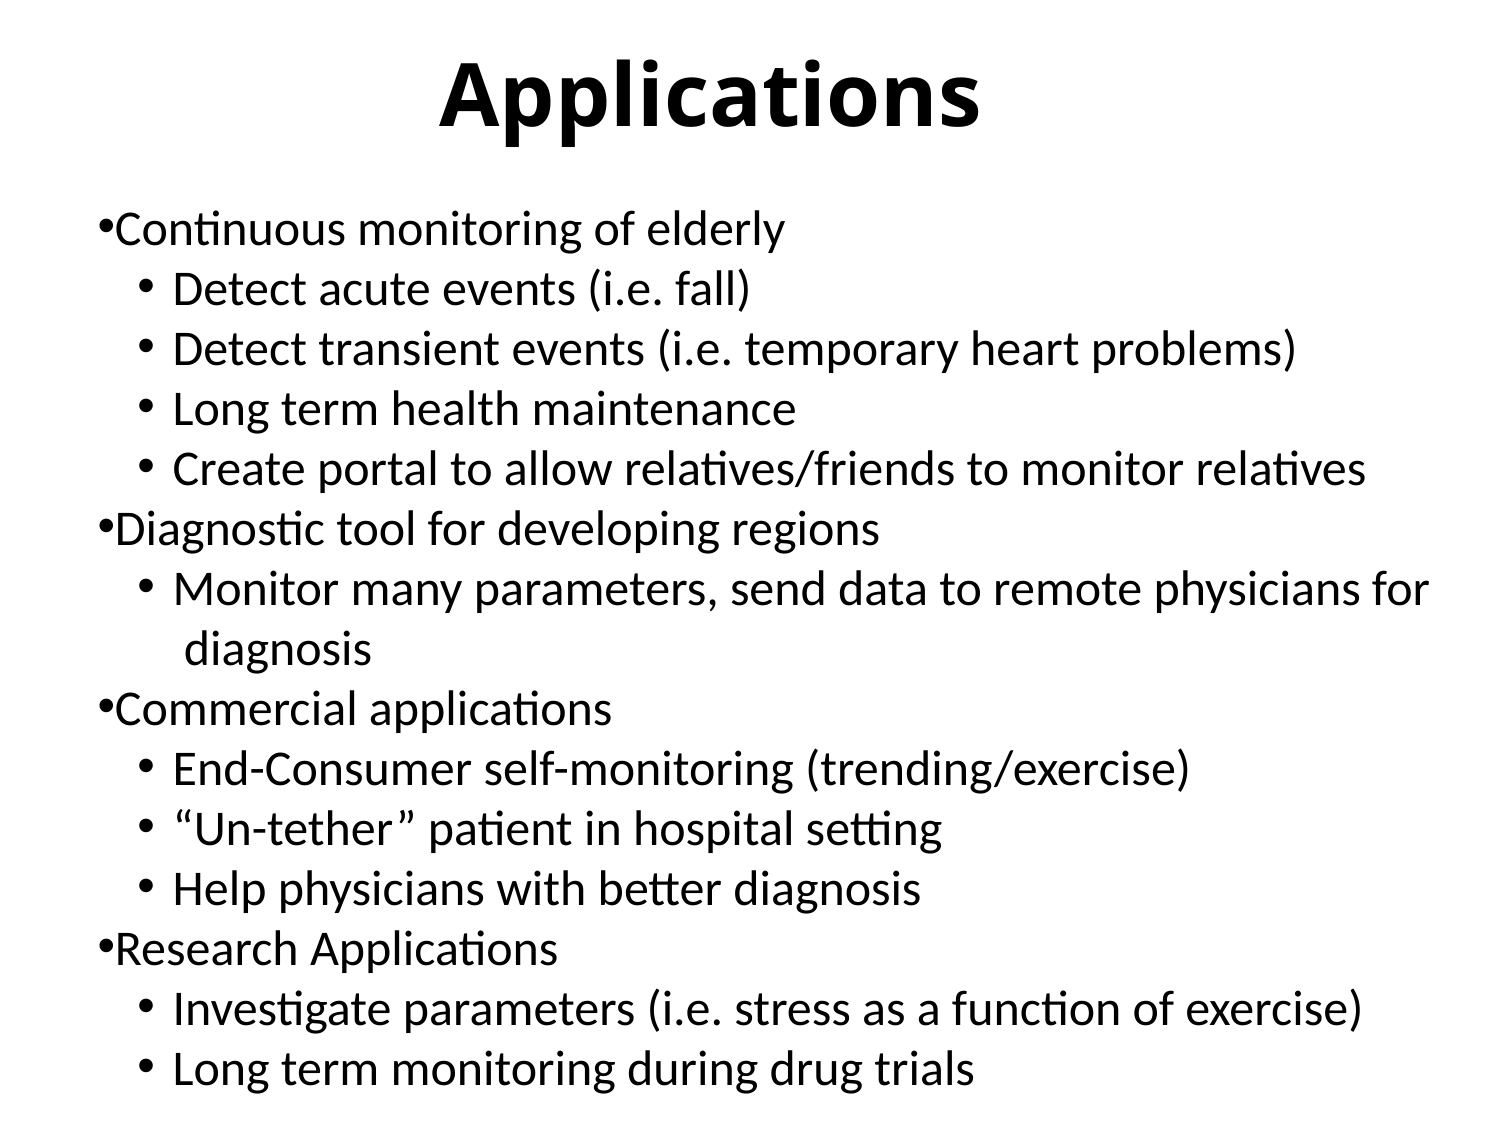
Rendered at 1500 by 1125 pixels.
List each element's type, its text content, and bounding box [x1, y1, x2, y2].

title Applications [148, 24, 1274, 159]
text_box Continuous monitoring of elderly Detect acute events (i.e. fall) Detect transient events (i.e. temporary heart problems) Long term health maintenance Create portal to allow relatives/friends to monitor relatives Diagnostic tool for developing regions Monitor many parameters, send data to remote physicians for diagnosis Commercial applications End-Consumer self-monitoring (trending/exercise) “Un-tether” patient in hospital setting Help physicians with better diagnosis Research Applications Investigate parameters (i.e. stress as a function of exercise) Long term monitoring during drug trials [82, 188, 1446, 1125]
